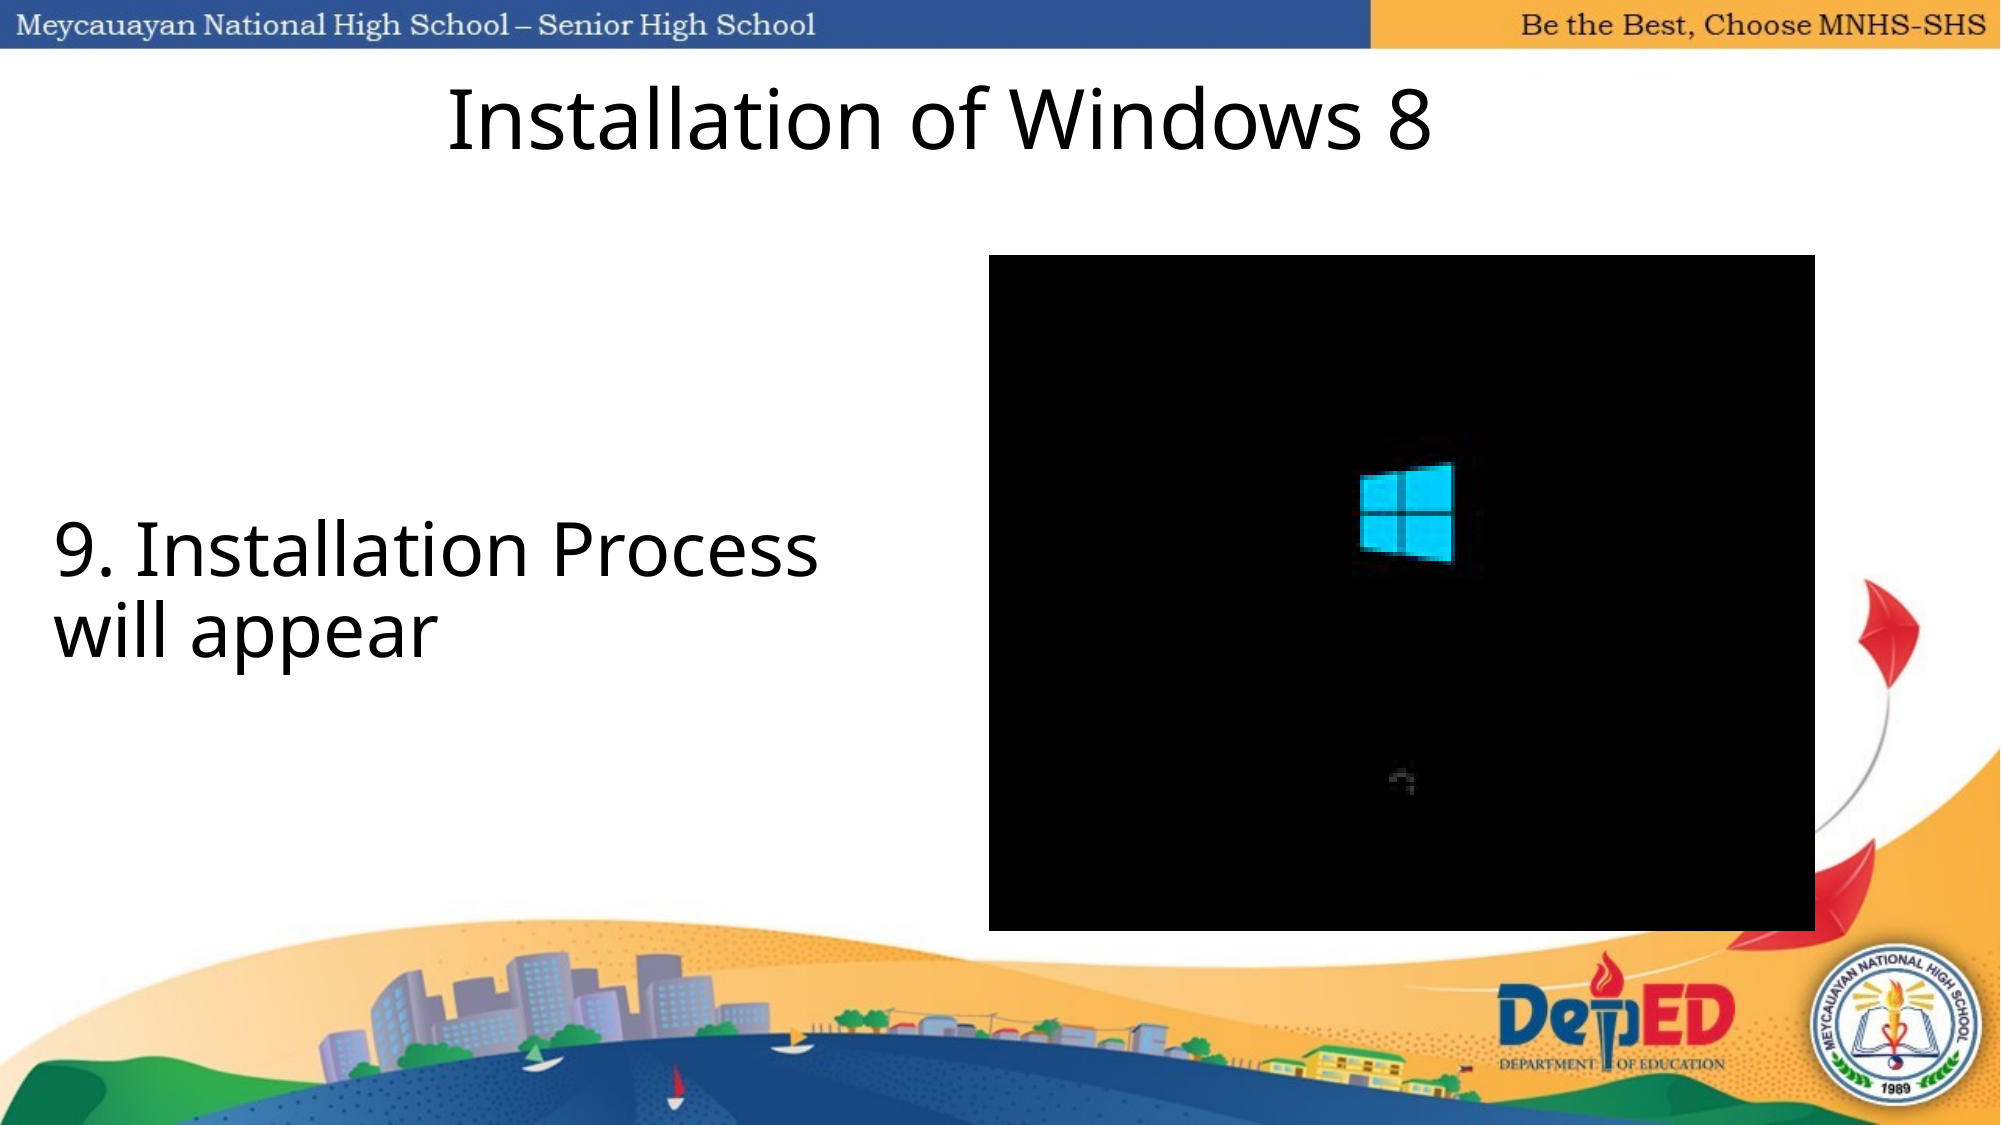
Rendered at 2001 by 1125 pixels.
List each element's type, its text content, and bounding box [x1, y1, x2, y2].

text_box 9. Installation Process will appear [38, 280, 911, 905]
title Installation of Windows 8 [89, 59, 1815, 186]
picture [0, 0, 2001, 1125]
